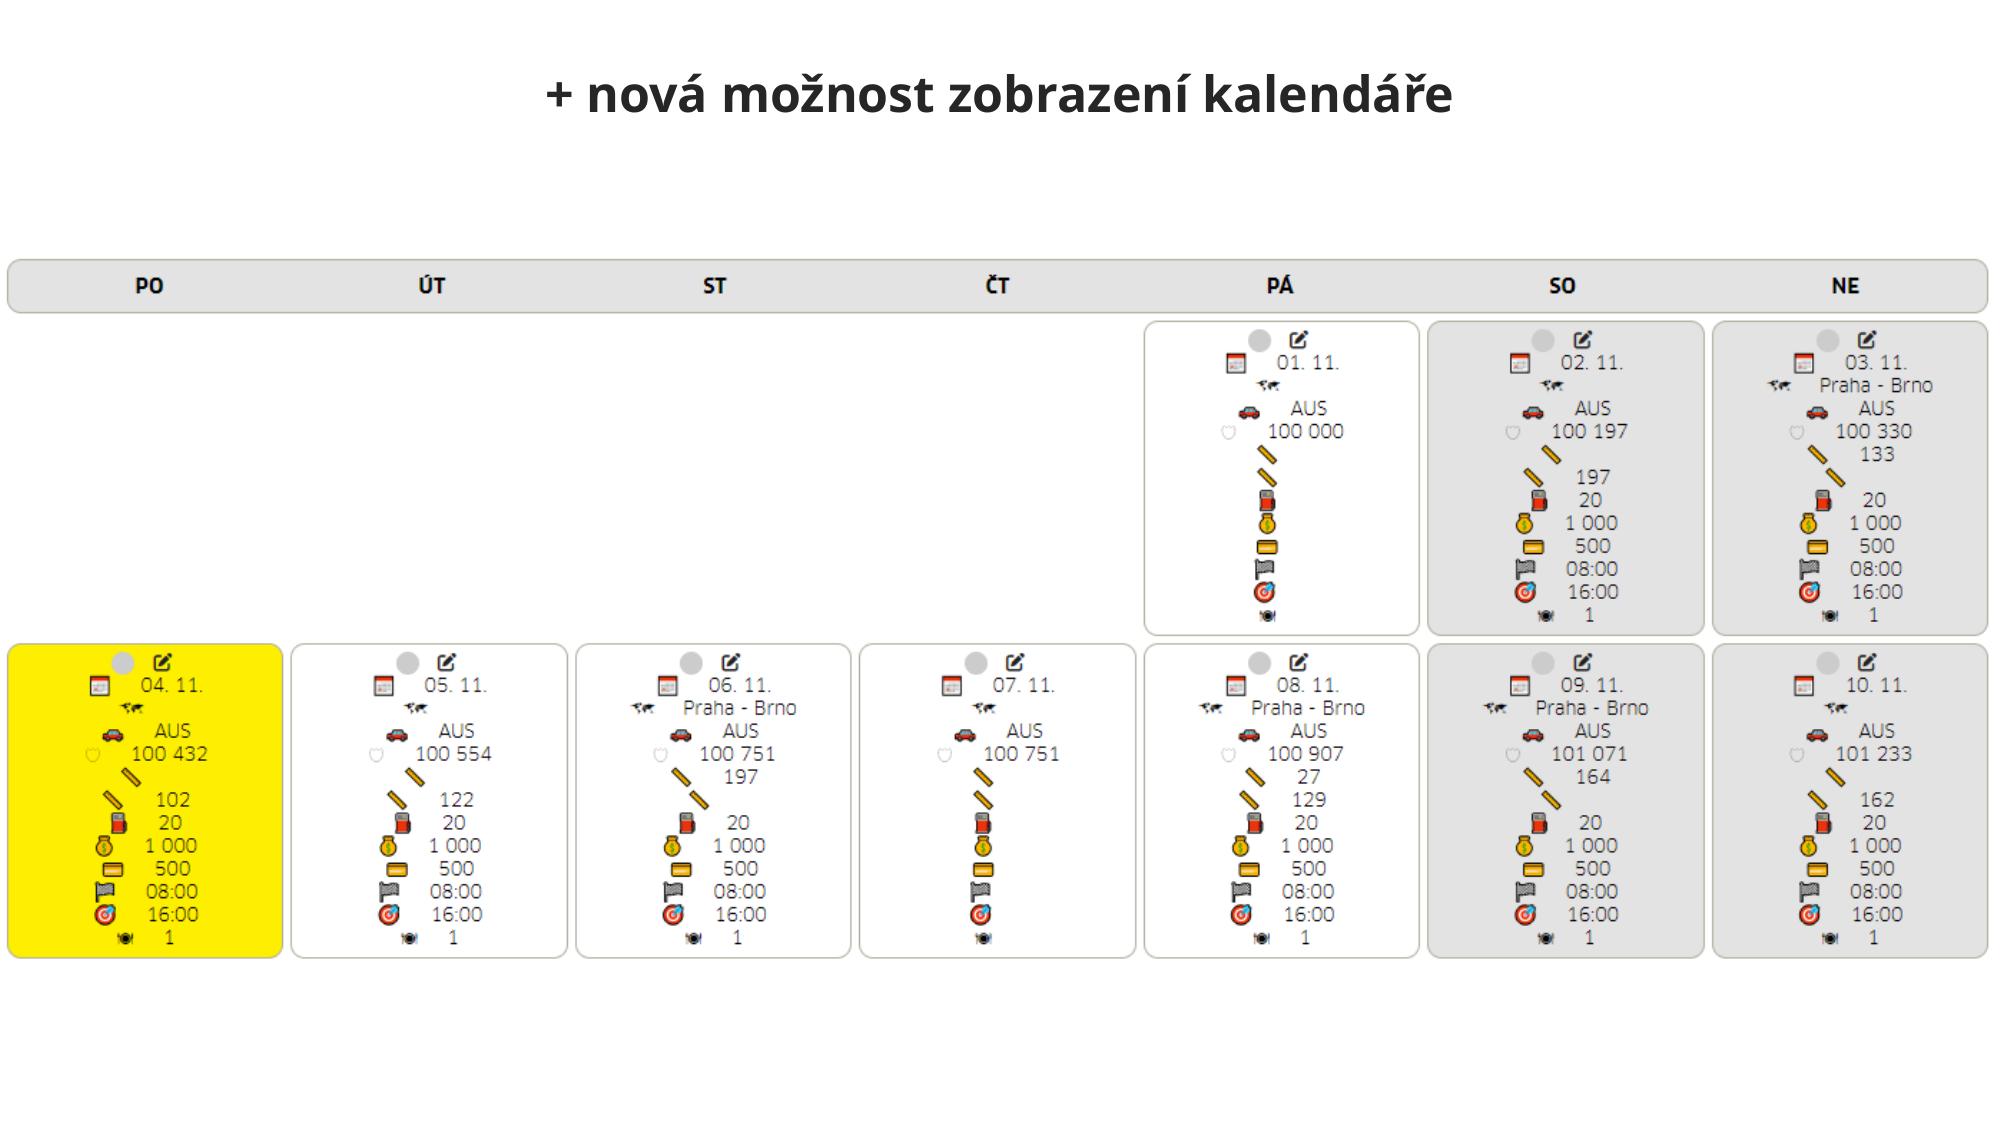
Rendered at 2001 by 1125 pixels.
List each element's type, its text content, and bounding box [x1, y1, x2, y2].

picture [0, 252, 2000, 967]
text_box + nová možnost zobrazení kalendáře [0, 55, 2000, 130]
